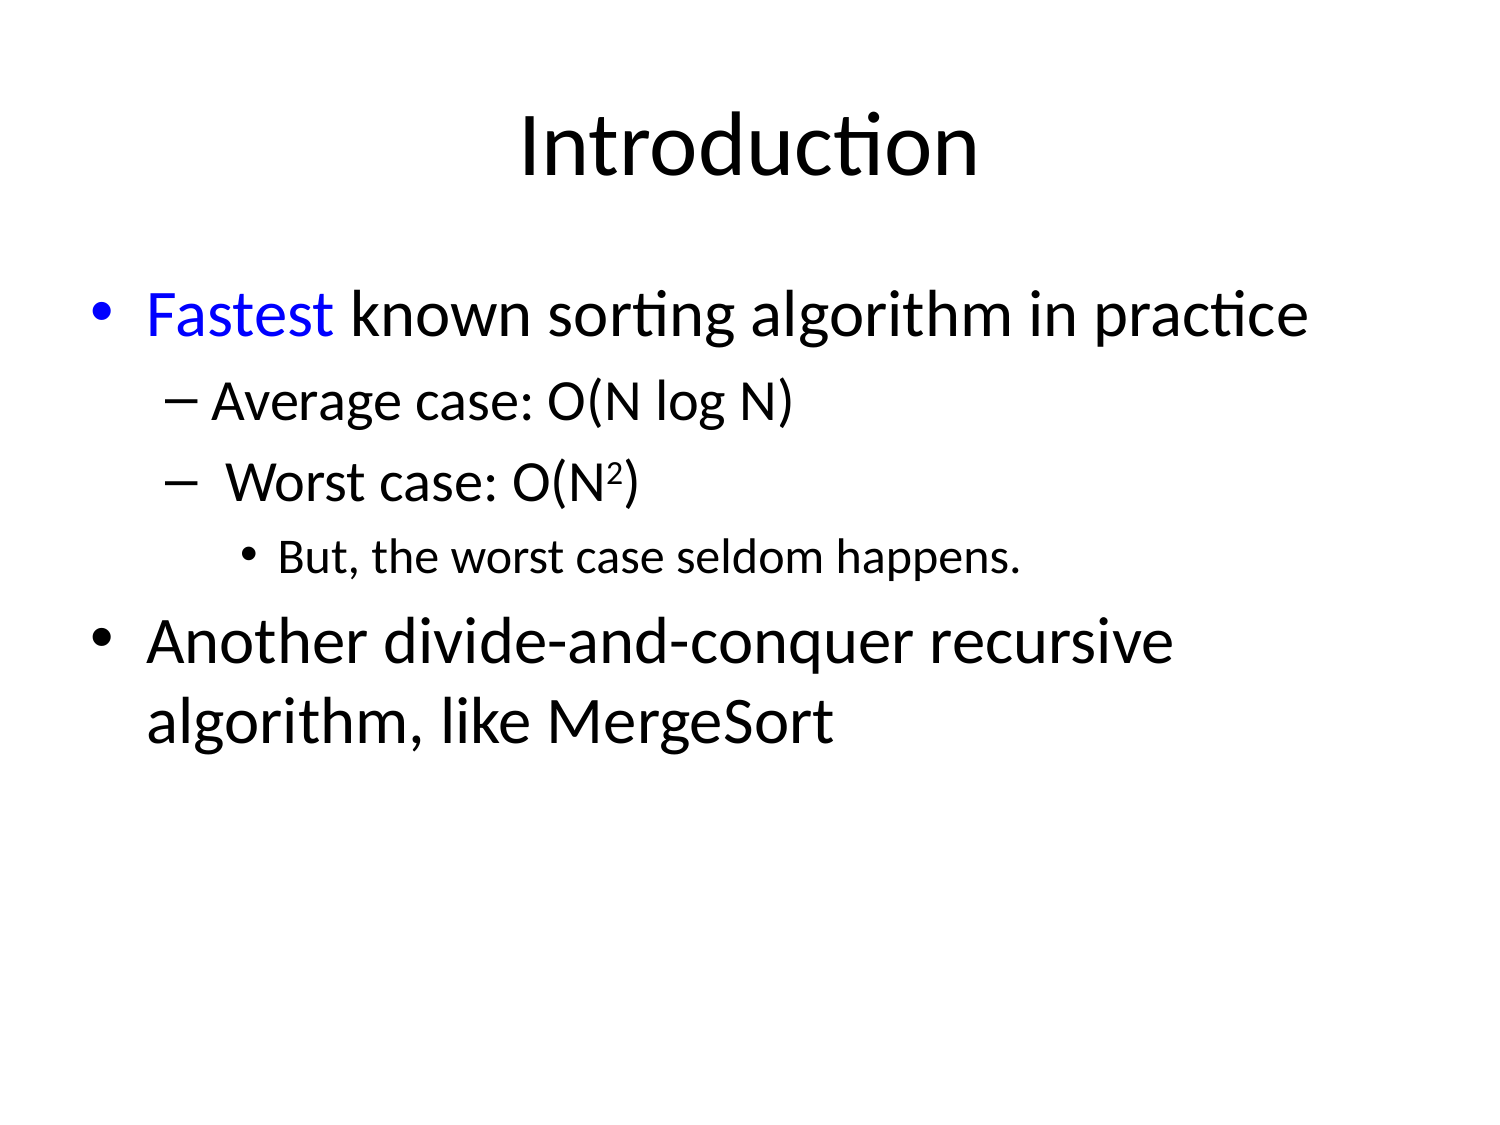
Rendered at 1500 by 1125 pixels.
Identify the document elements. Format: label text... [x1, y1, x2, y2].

list Fastest known sorting algorithm in practice Average case: O(N log N) Worst case: O(N2) But, the worst case seldom happens. Another divide-and-conquer recursive algorithm, like MergeSort [75, 262, 1425, 1005]
title Introduction [75, 45, 1425, 233]
